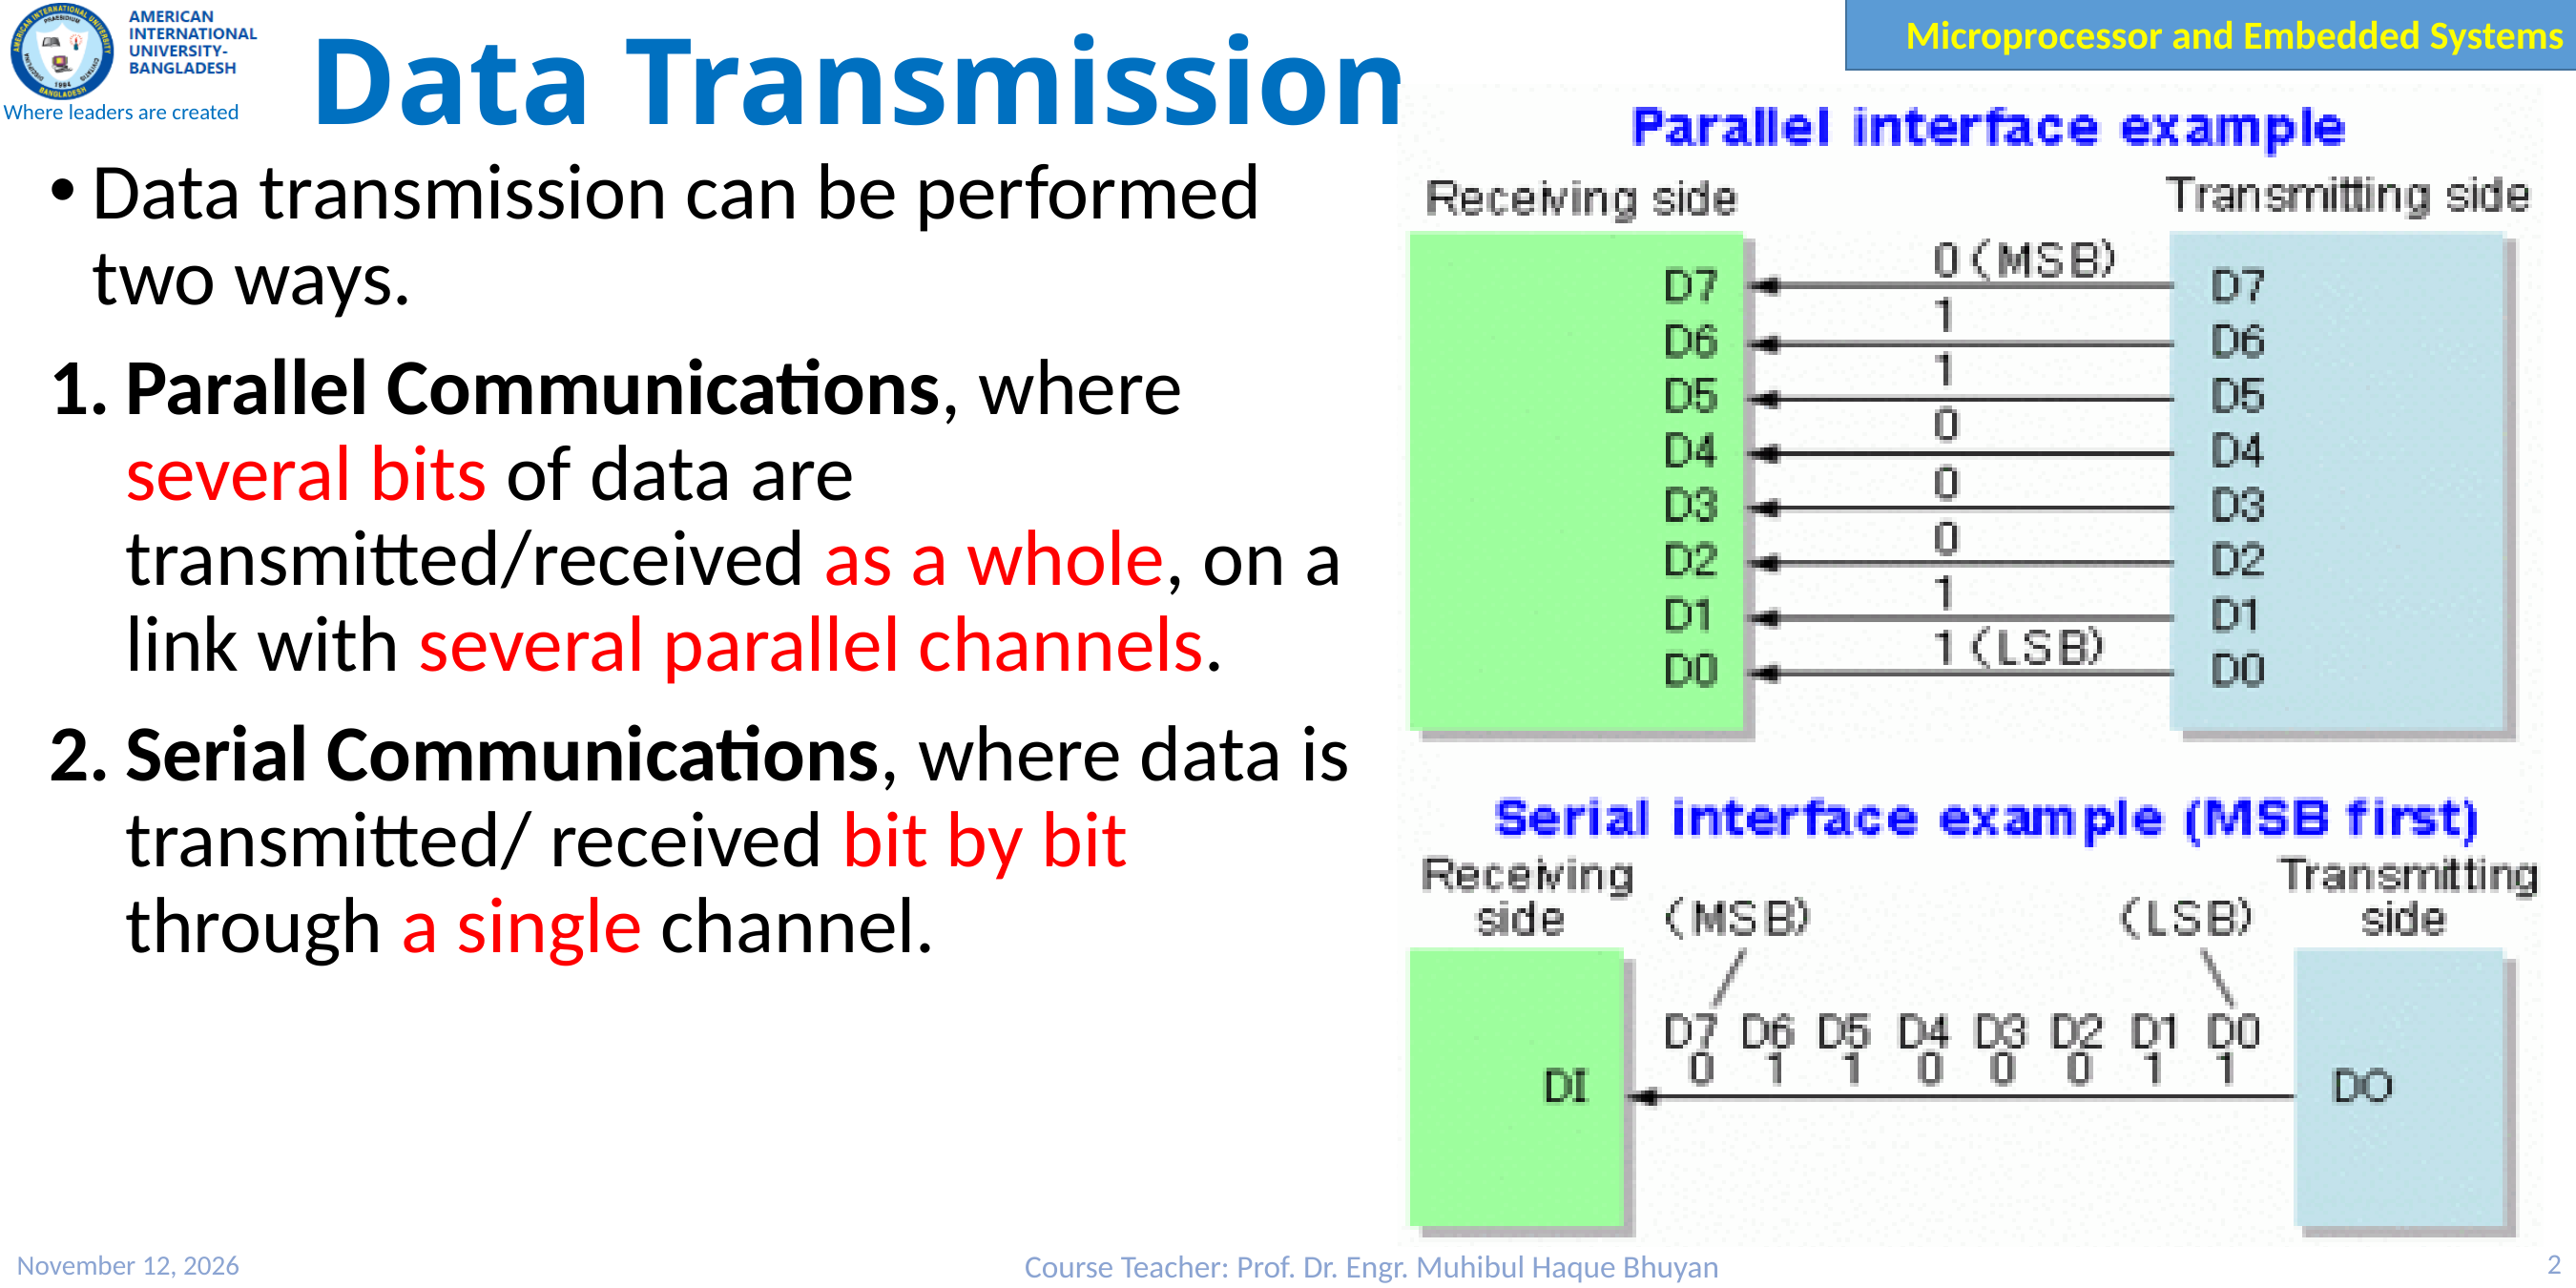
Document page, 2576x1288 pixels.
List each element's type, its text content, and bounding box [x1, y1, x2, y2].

footer Course Teacher: Prof. Dr. Engr. Muhibul Haque Bhuyan [853, 1239, 1893, 1288]
title Data Transmission [294, 30, 1447, 143]
picture [0, 3, 265, 104]
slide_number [2, 1239, 440, 1288]
slide_number 2 [2369, 1239, 2576, 1285]
list Data transmission can be performed two ways. Parallel Communications, where several bits of data are transmitted/received as a whole, on a link with several parallel channels. Serial Communications, where data is transmitted/ received bit by bit through a single channel. [34, 142, 1382, 991]
picture [1397, 84, 2544, 1247]
